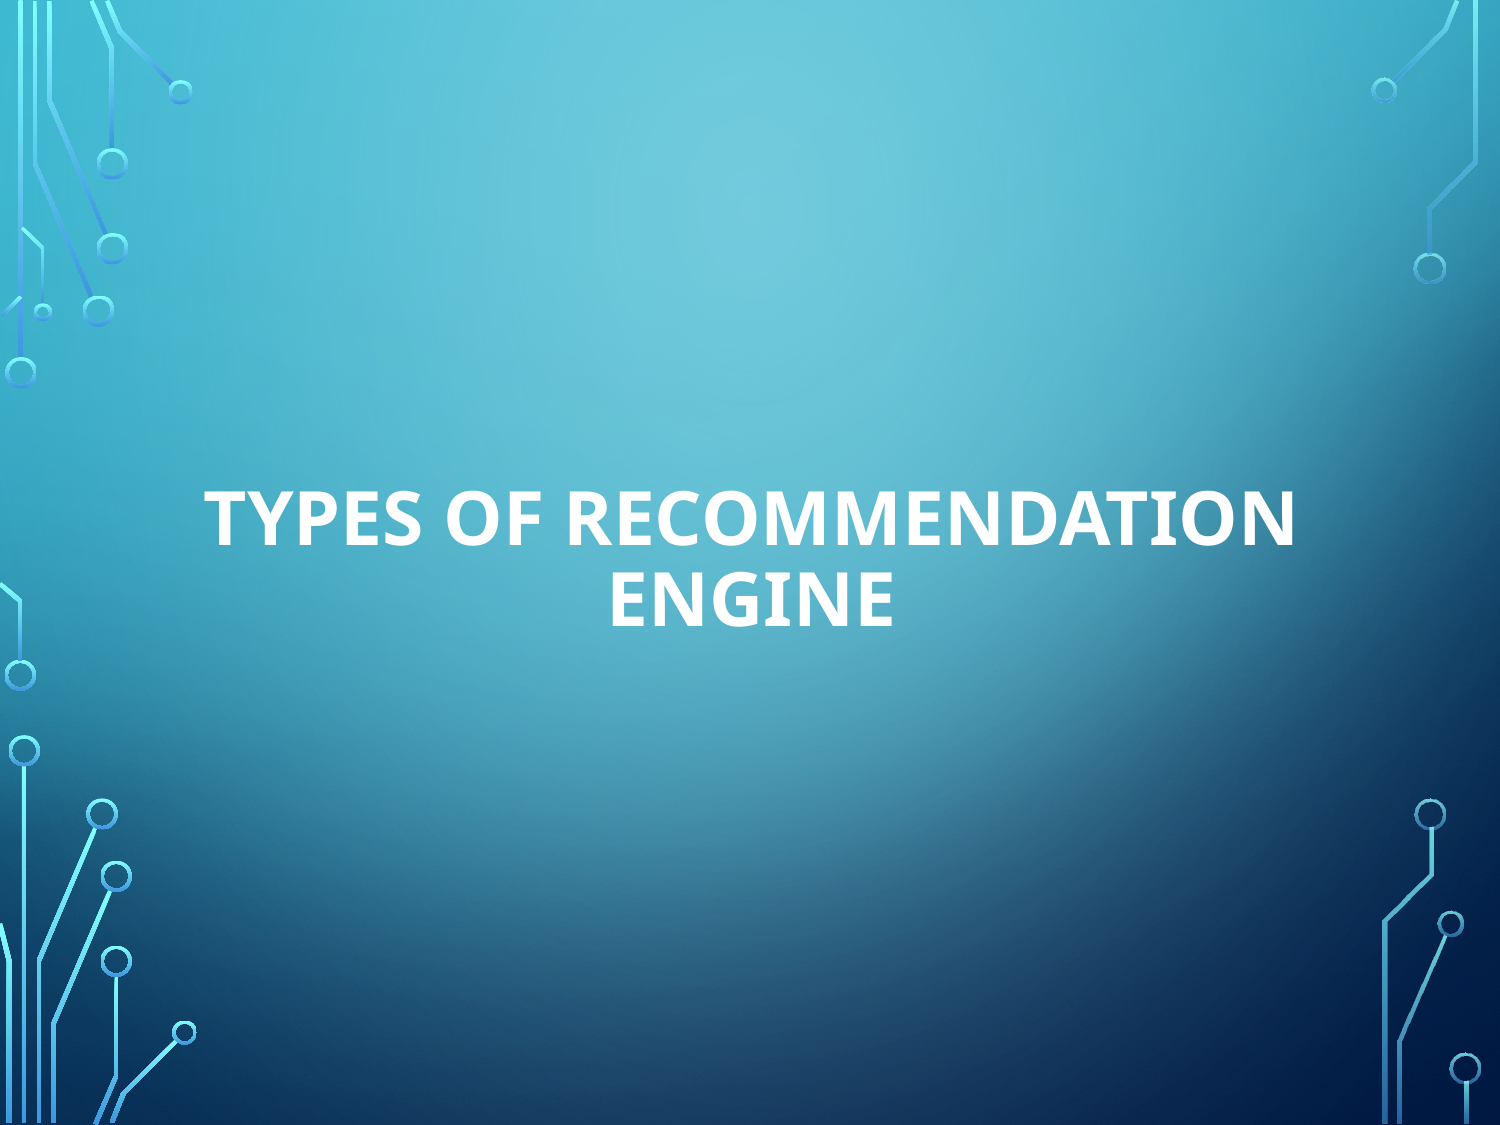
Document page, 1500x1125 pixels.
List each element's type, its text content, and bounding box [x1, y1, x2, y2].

title Types of Recommendation Engine [76, 468, 1427, 656]
